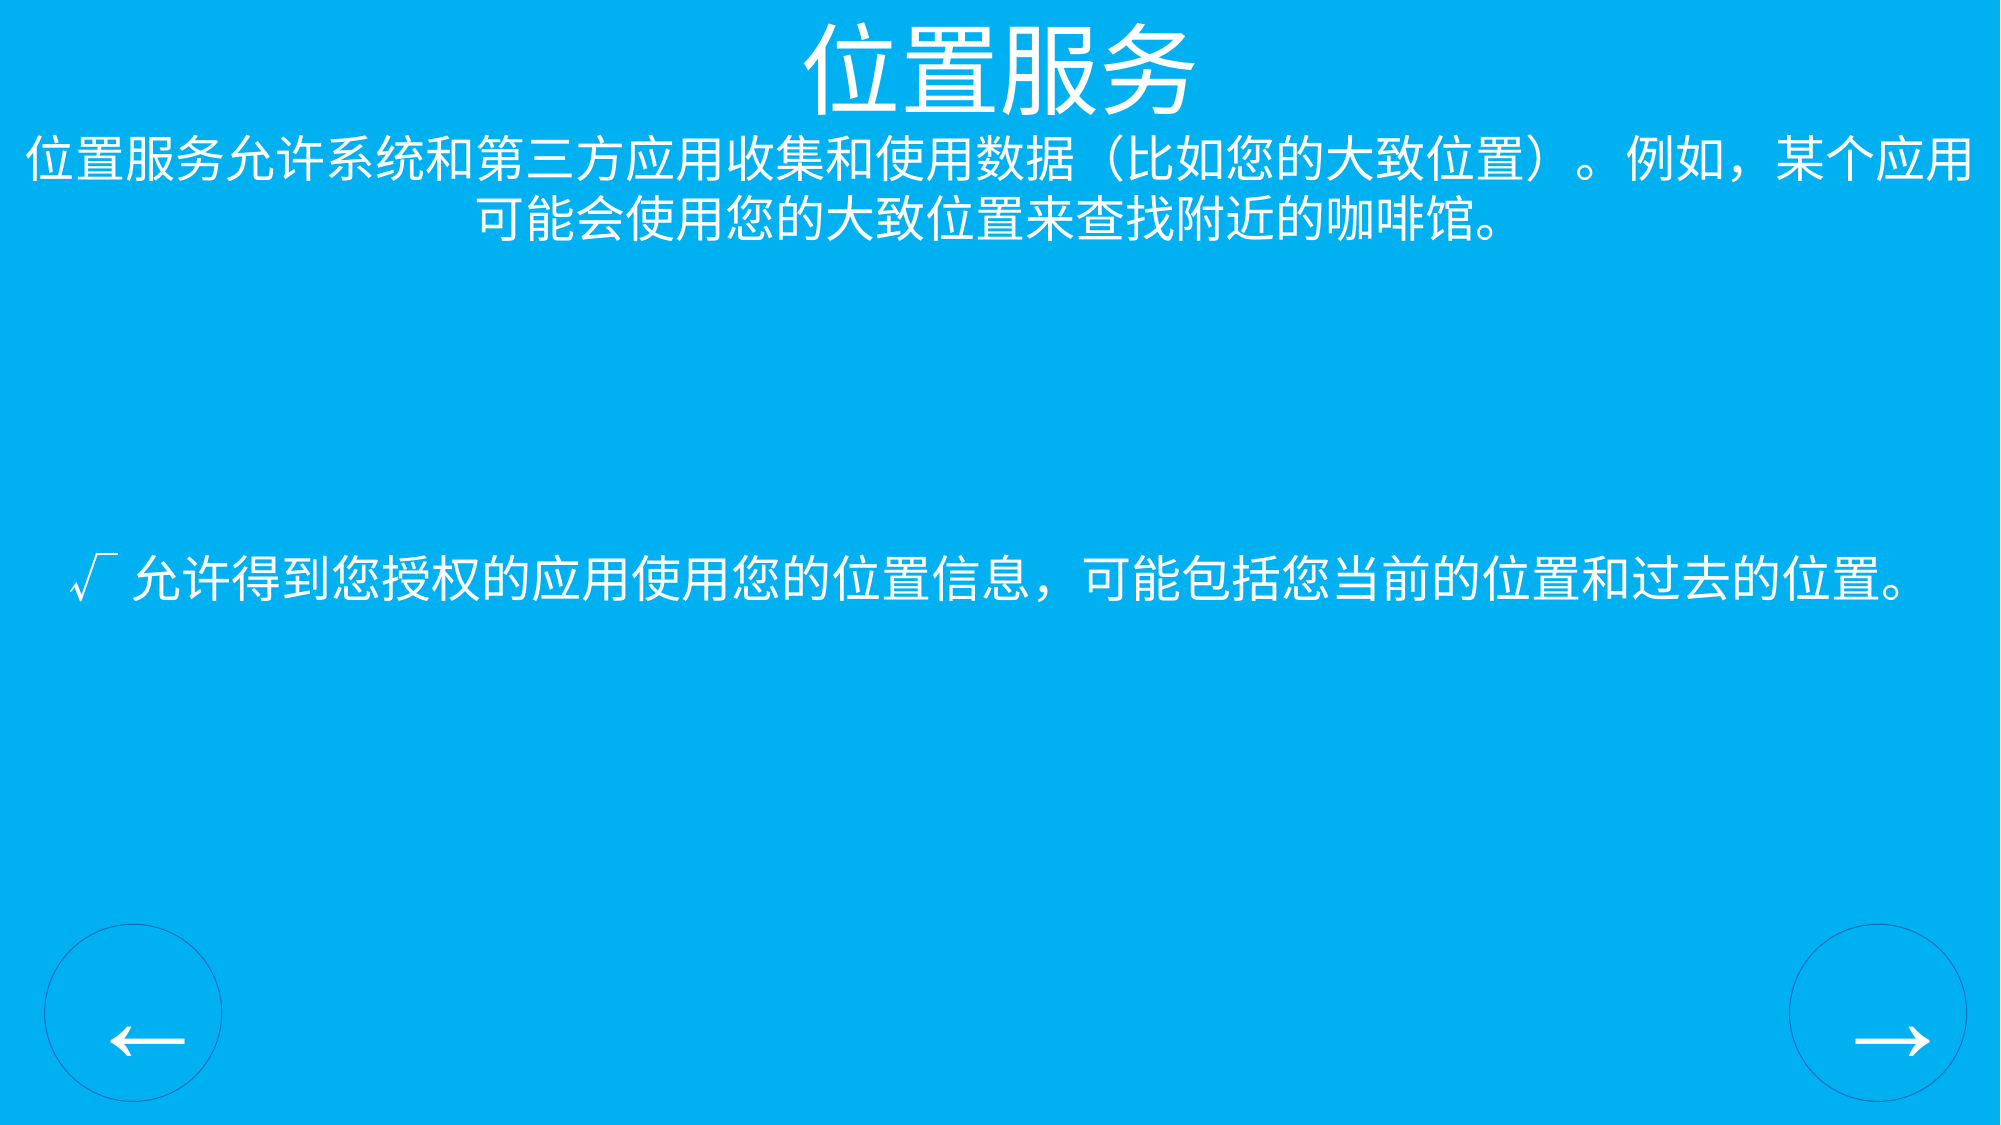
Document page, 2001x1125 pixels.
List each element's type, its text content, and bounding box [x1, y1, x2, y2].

text_box 位置服务 位置服务允许系统和第三方应用收集和使用数据（比如您的大致位置）。例如，某个应用可能会使用您的大致位置来查找附近的咖啡馆。 √允许得到您授权的应用使用您的位置信息，可能包括您当前的位置和过去的位置。 [0, 0, 2000, 615]
text_box ← [44, 923, 223, 1102]
text_box → [1789, 923, 1968, 1102]
